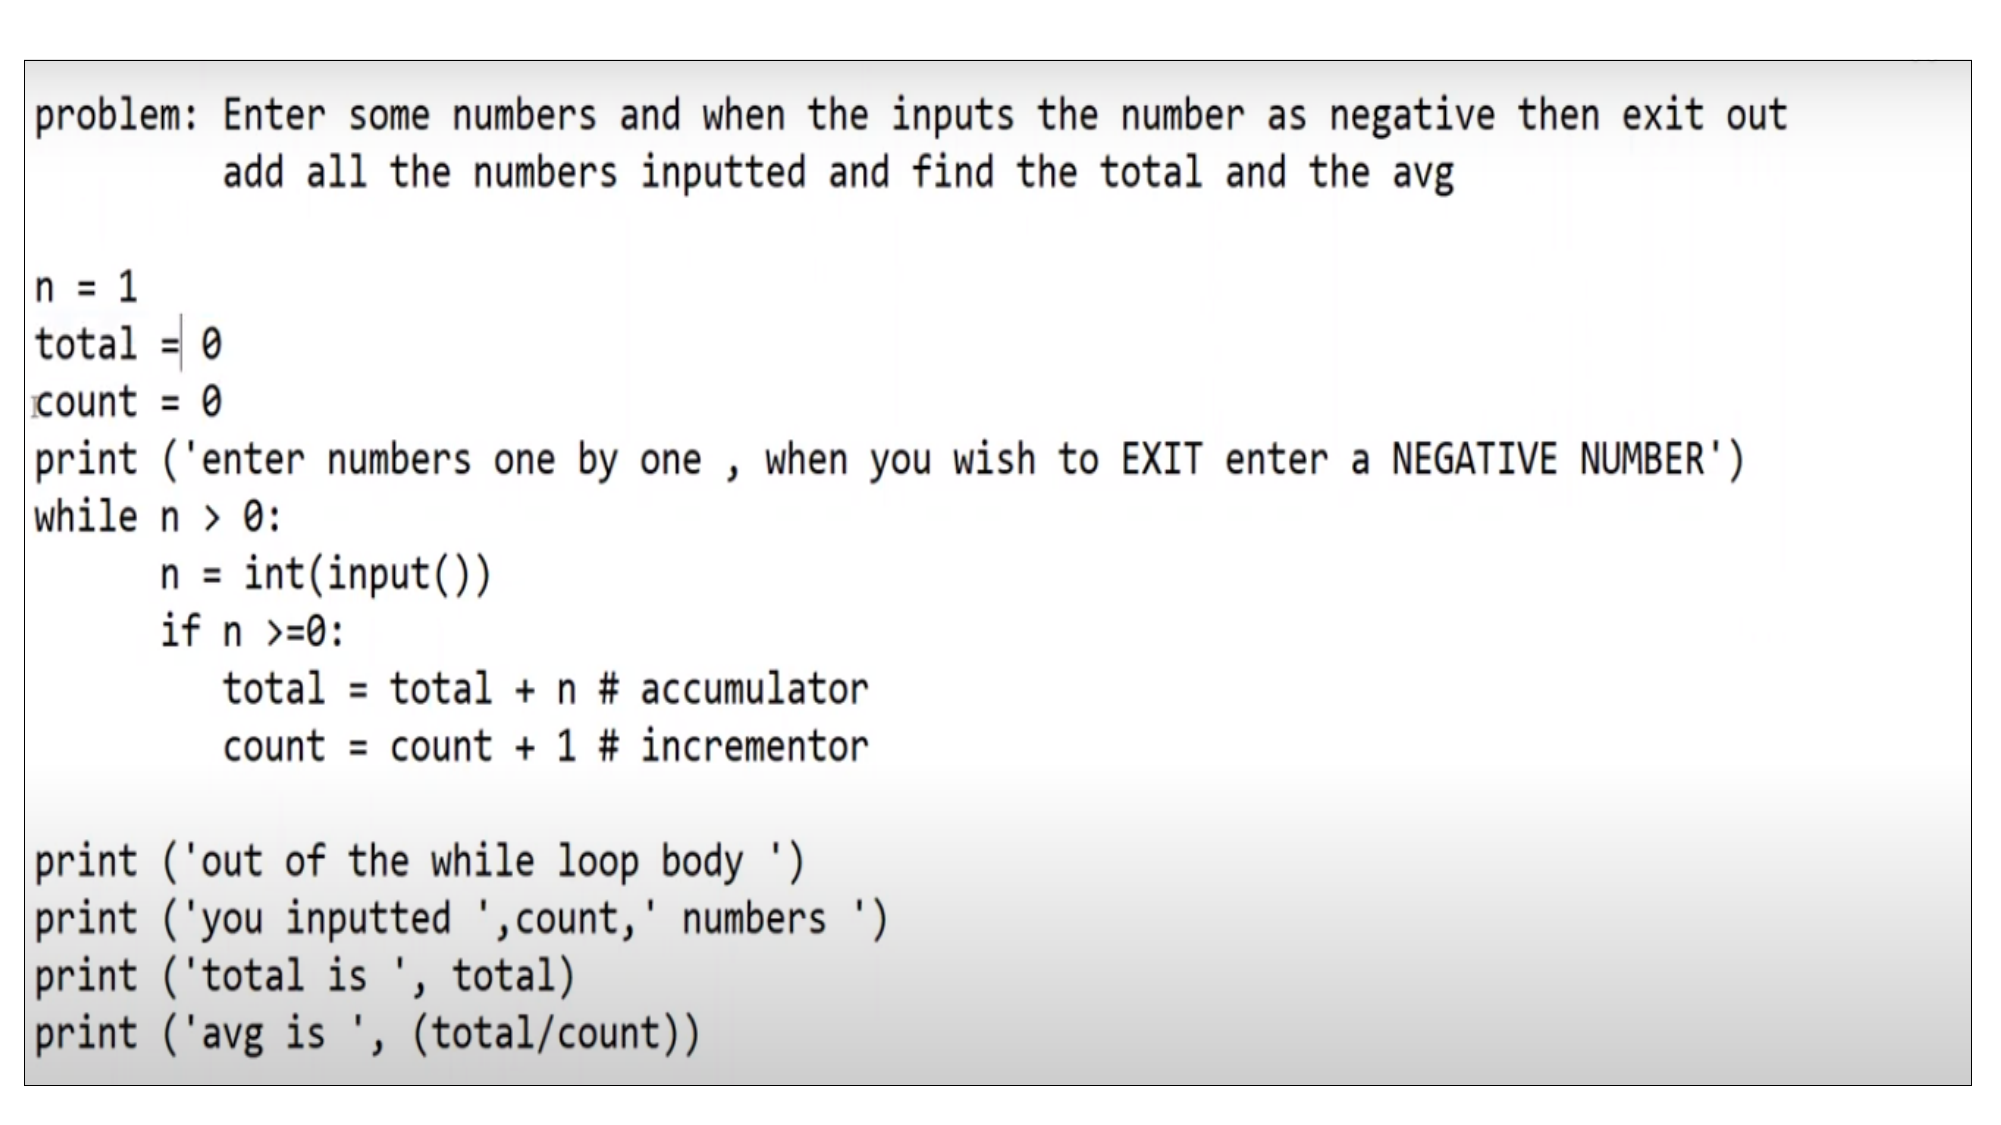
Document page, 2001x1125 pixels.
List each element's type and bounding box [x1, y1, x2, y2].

picture [24, 59, 1972, 1086]
